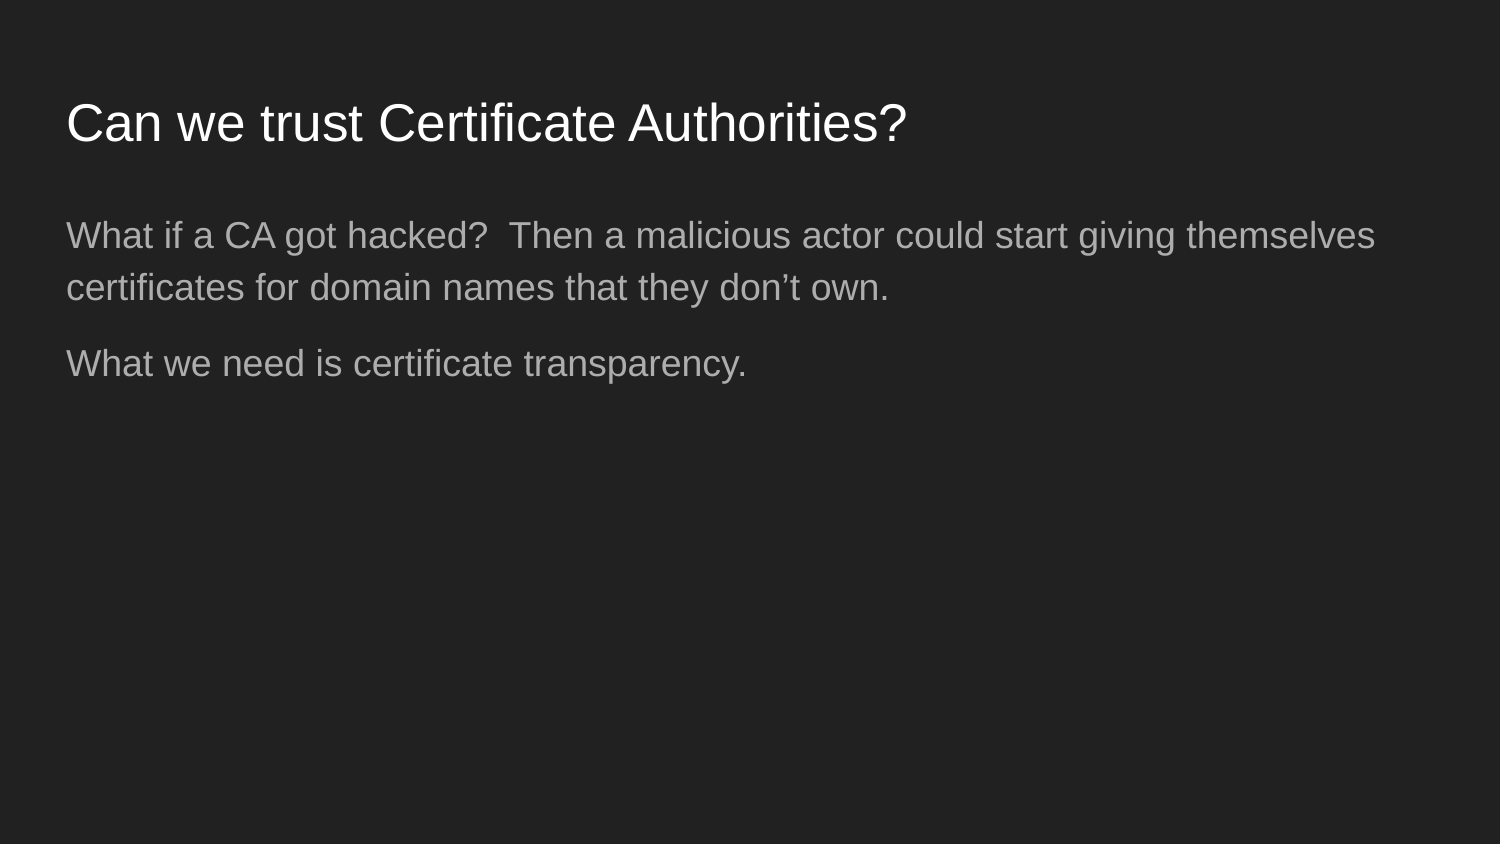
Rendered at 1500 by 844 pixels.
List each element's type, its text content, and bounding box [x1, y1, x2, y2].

list What if a CA got hacked? Then a malicious actor could start giving themselves certificates for domain names that they don’t own. What we need is certificate transparency. [51, 189, 1449, 750]
title Can we trust Certificate Authorities? [51, 72, 1449, 167]
